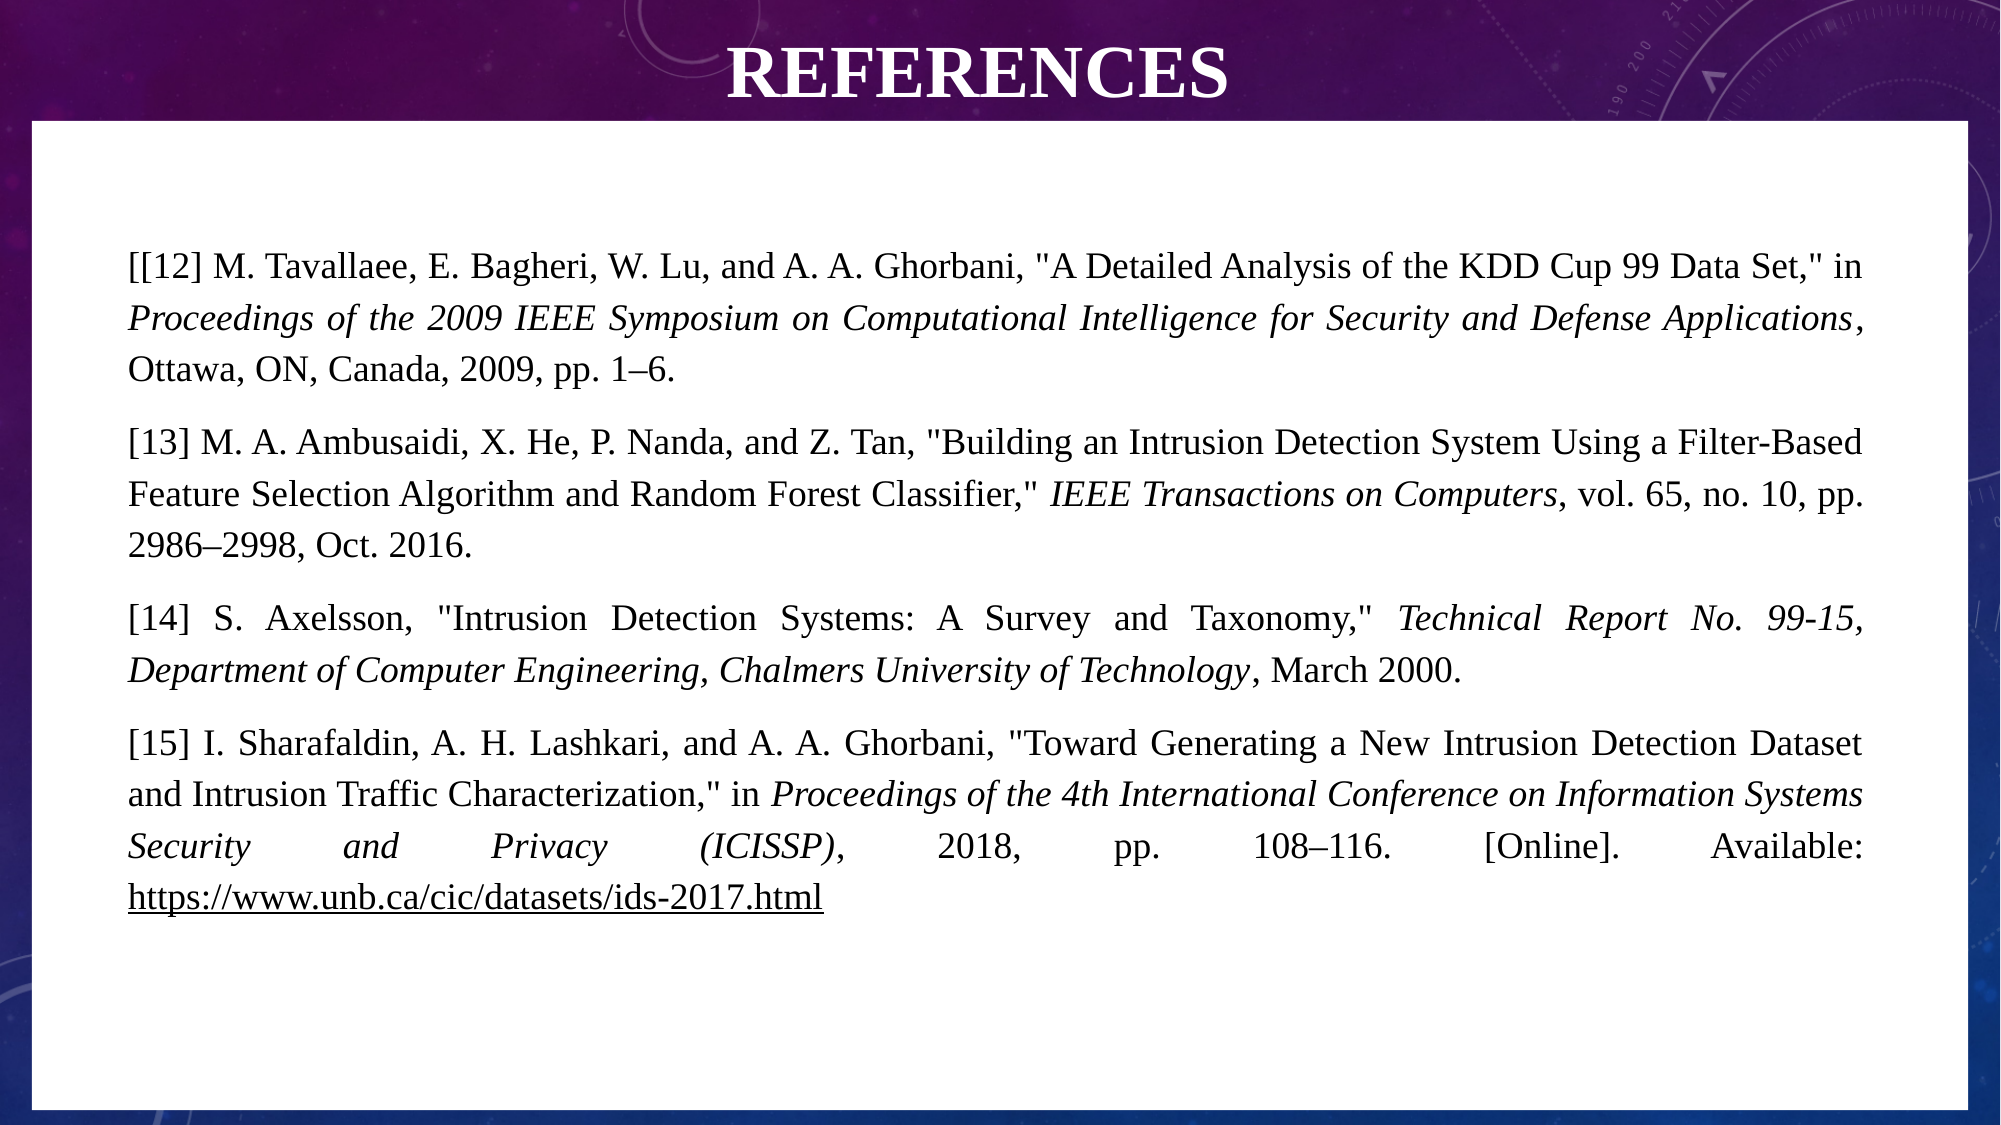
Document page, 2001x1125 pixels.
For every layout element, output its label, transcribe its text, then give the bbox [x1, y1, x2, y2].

text_box REFERENCES [711, 14, 1712, 120]
text_box [[12] M. Tavallaee, E. Bagheri, W. Lu, and A. A. Ghorbani, "A Detailed Analysis of the KDD Cup 99 Data Set," in Proceedings of the 2009 IEEE Symposium on Computational Intelligence for Security and Defense Applications, Ottawa, ON, Canada, 2009, pp. 1–6. [13] M. A. Ambusaidi, X. He, P. Nanda, and Z. Tan, "Building an Intrusion Detection System Using a Filter-Based Feature Selection Algorithm and Random Forest Classifier," IEEE Transactions on Computers, vol. 65, no. 10, pp. 2986–2998, Oct. 2016. [14] S. Axelsson, "Intrusion Detection Systems: A Survey and Taxonomy," Technical Report No. 99-15, Department of Computer Engineering, Chalmers University of Technology, March 2000. [15] I. Sharafaldin, A. H. Lashkari, and A. A. Ghorbani, "Toward Generating a New Intrusion Detection Dataset and Intrusion Traffic Characterization," in Proceedings of the 4th International Conference on Information Systems Security and Privacy (ICISSP), 2018, pp. 108–116. [Online]. Available: https://www.unb.ca/cic/datasets/ids-2017.html [113, 226, 1880, 925]
text_box [30, 119, 1970, 1112]
picture [0, 0, 2001, 1125]
